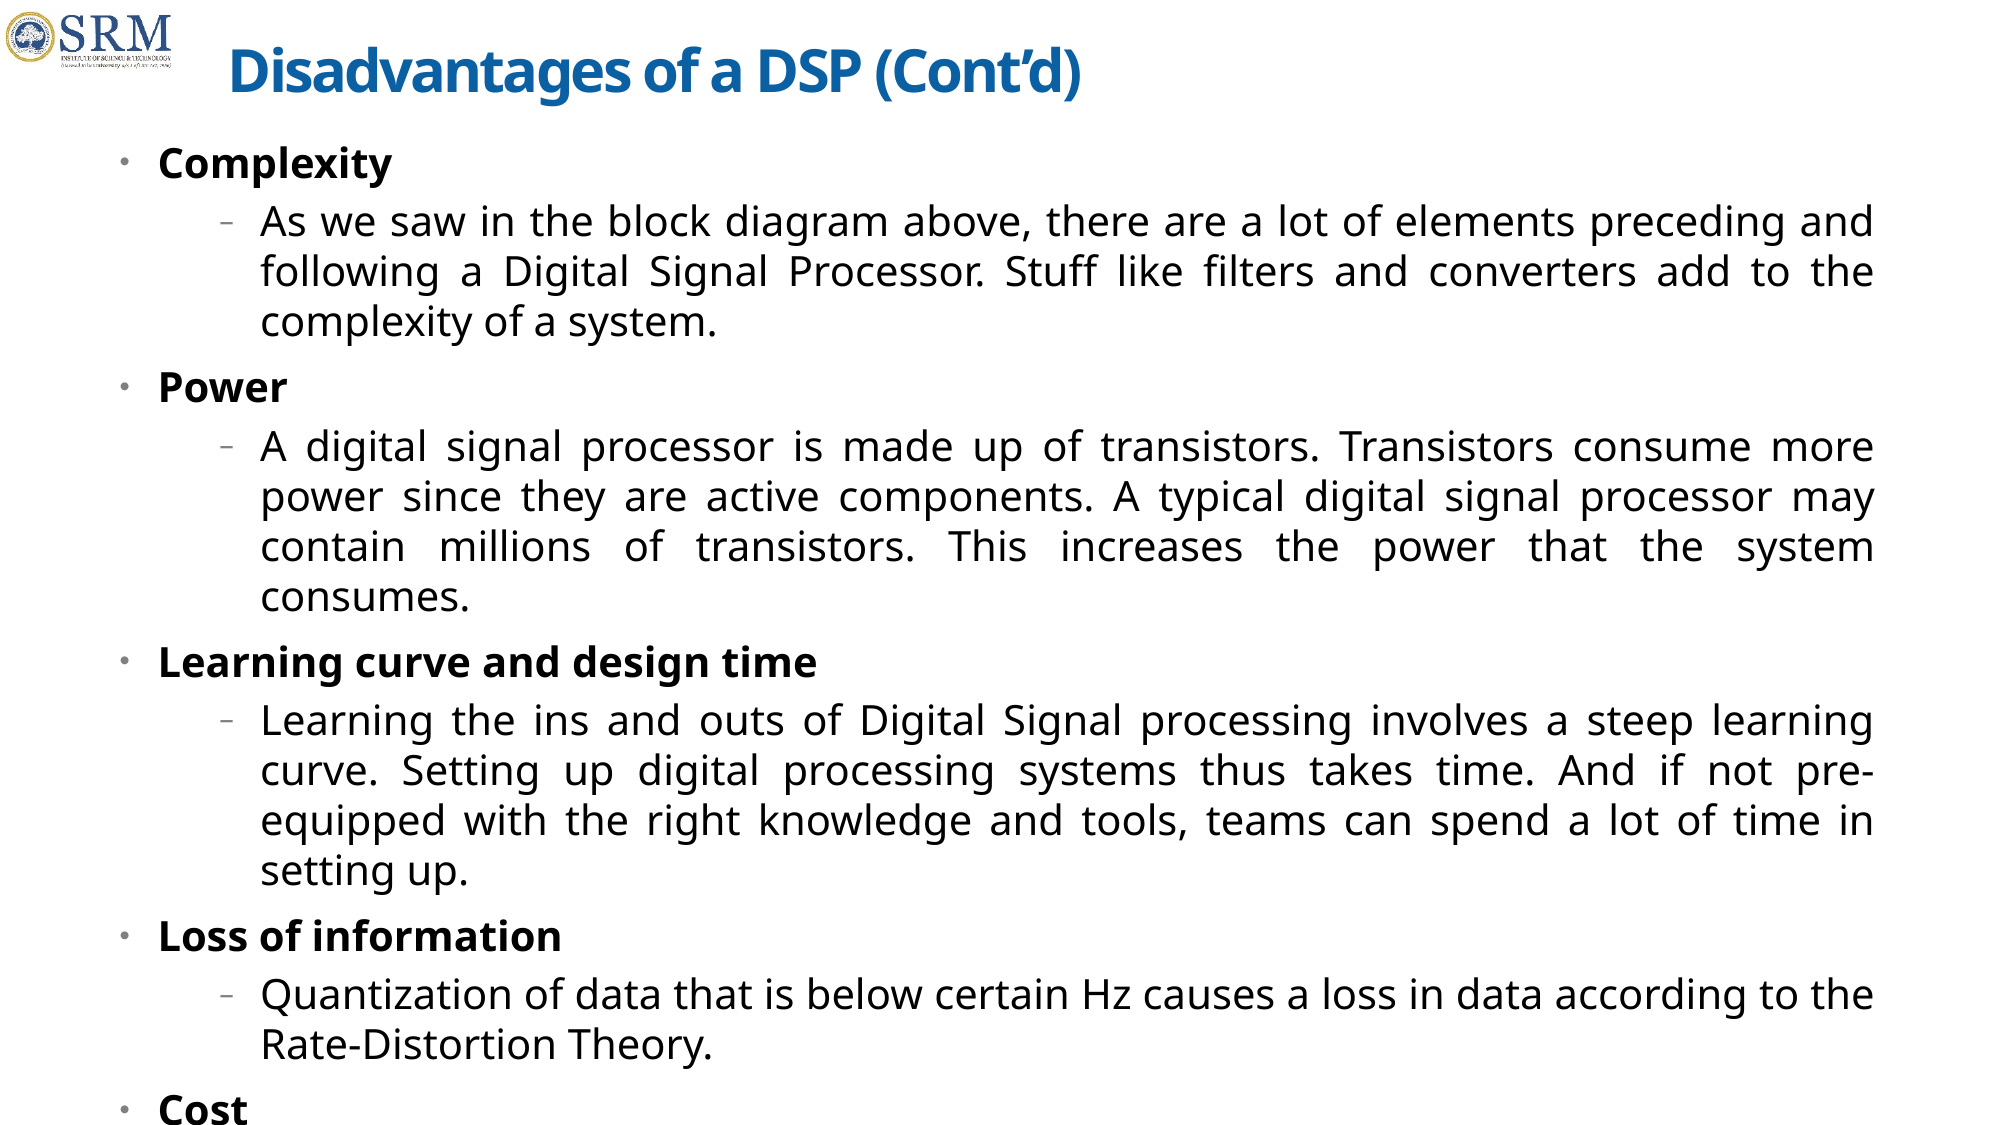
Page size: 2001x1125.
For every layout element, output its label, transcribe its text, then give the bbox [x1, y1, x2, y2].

list Complexity As we saw in the block diagram above, there are a lot of elements preceding and following a Digital Signal Processor. Stuff like filters and converters add to the complexity of a system. Power A digital signal processor is made up of transistors. Transistors consume more power since they are active components. A typical digital signal processor may contain millions of transistors. This increases the power that the system consumes. Learning curve and design time Learning the ins and outs of Digital Signal processing involves a steep learning curve. Setting up digital processing systems thus takes time. And if not pre-equipped with the right knowledge and tools, teams can spend a lot of time in setting up. Loss of information Quantization of data that is below certain Hz causes a loss in data according to the Rate-Distortion Theory. Cost For small systems, DSP is an expensive endeavor. Costing more than necessary. [104, 129, 1891, 1053]
title Disadvantages of a DSP (Cont’d) [213, 24, 2000, 184]
picture [0, 0, 177, 76]
